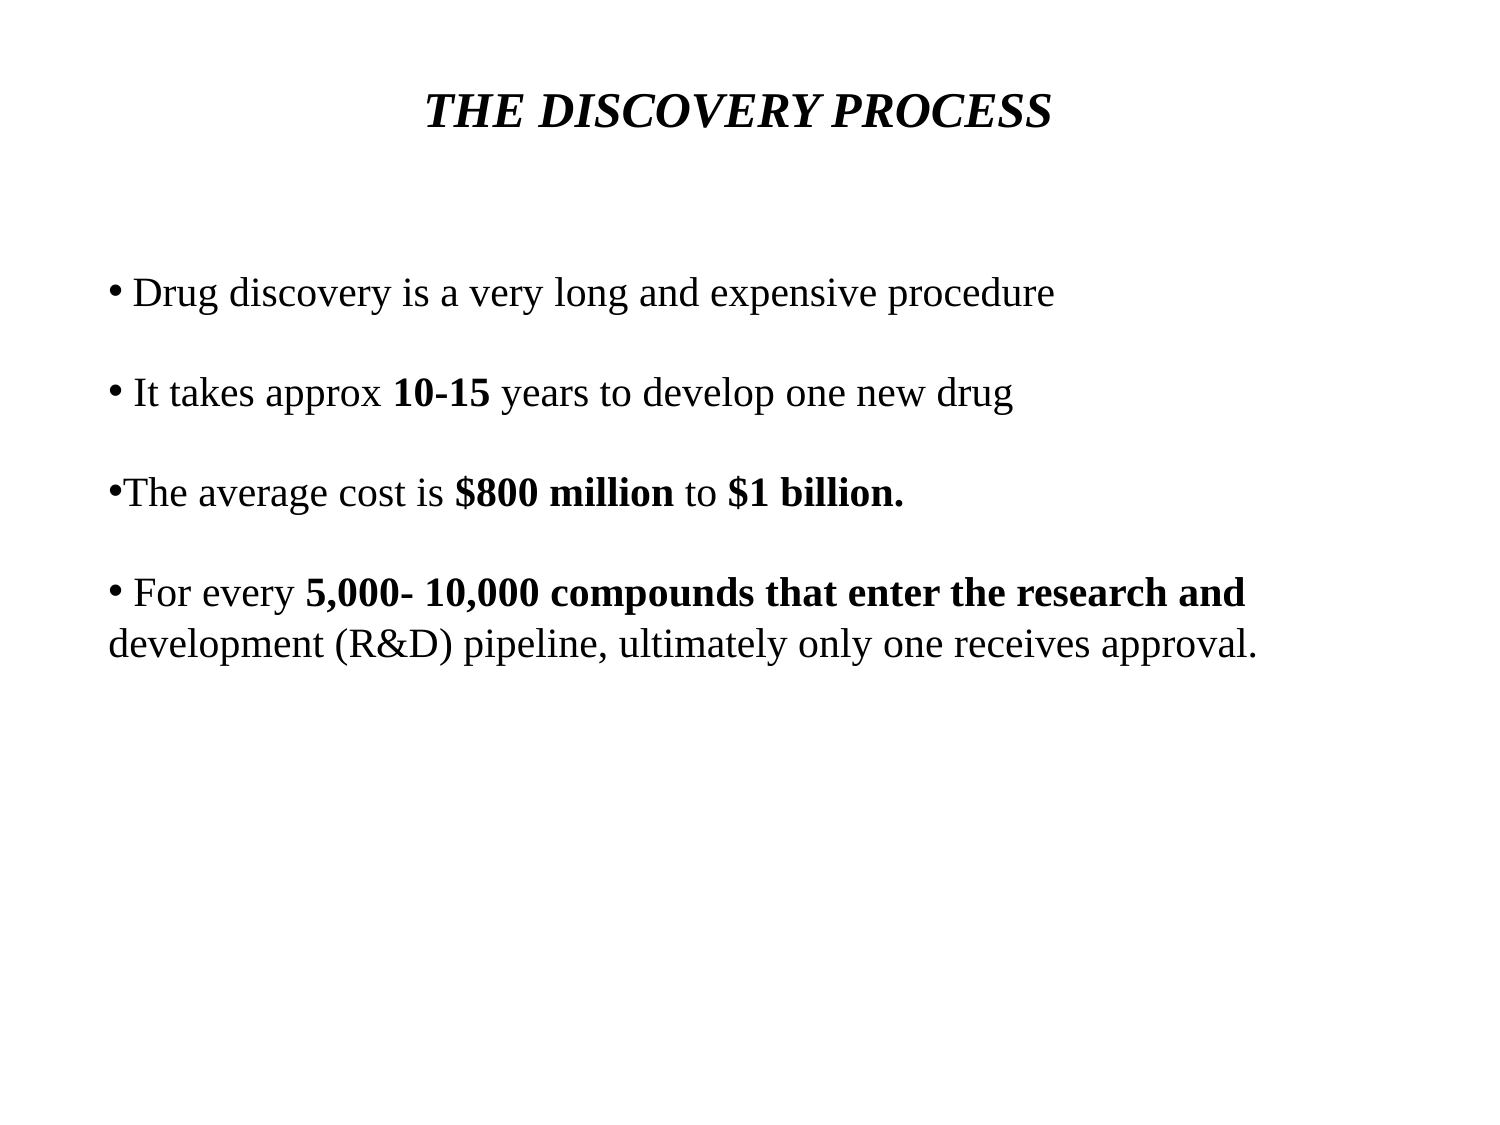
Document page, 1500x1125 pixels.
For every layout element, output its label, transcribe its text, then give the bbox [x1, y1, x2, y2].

text_box Drug discovery is a very long and expensive procedure It takes approx 10-15 years to develop one new drug The average cost is $800 million to $1 billion. For every 5,000- 10,000 compounds that enter the research and development (R&D) pipeline, ultimately only one receives approval. [93, 257, 1418, 673]
text_box THE DISCOVERY PROCESS [82, 70, 1395, 145]
